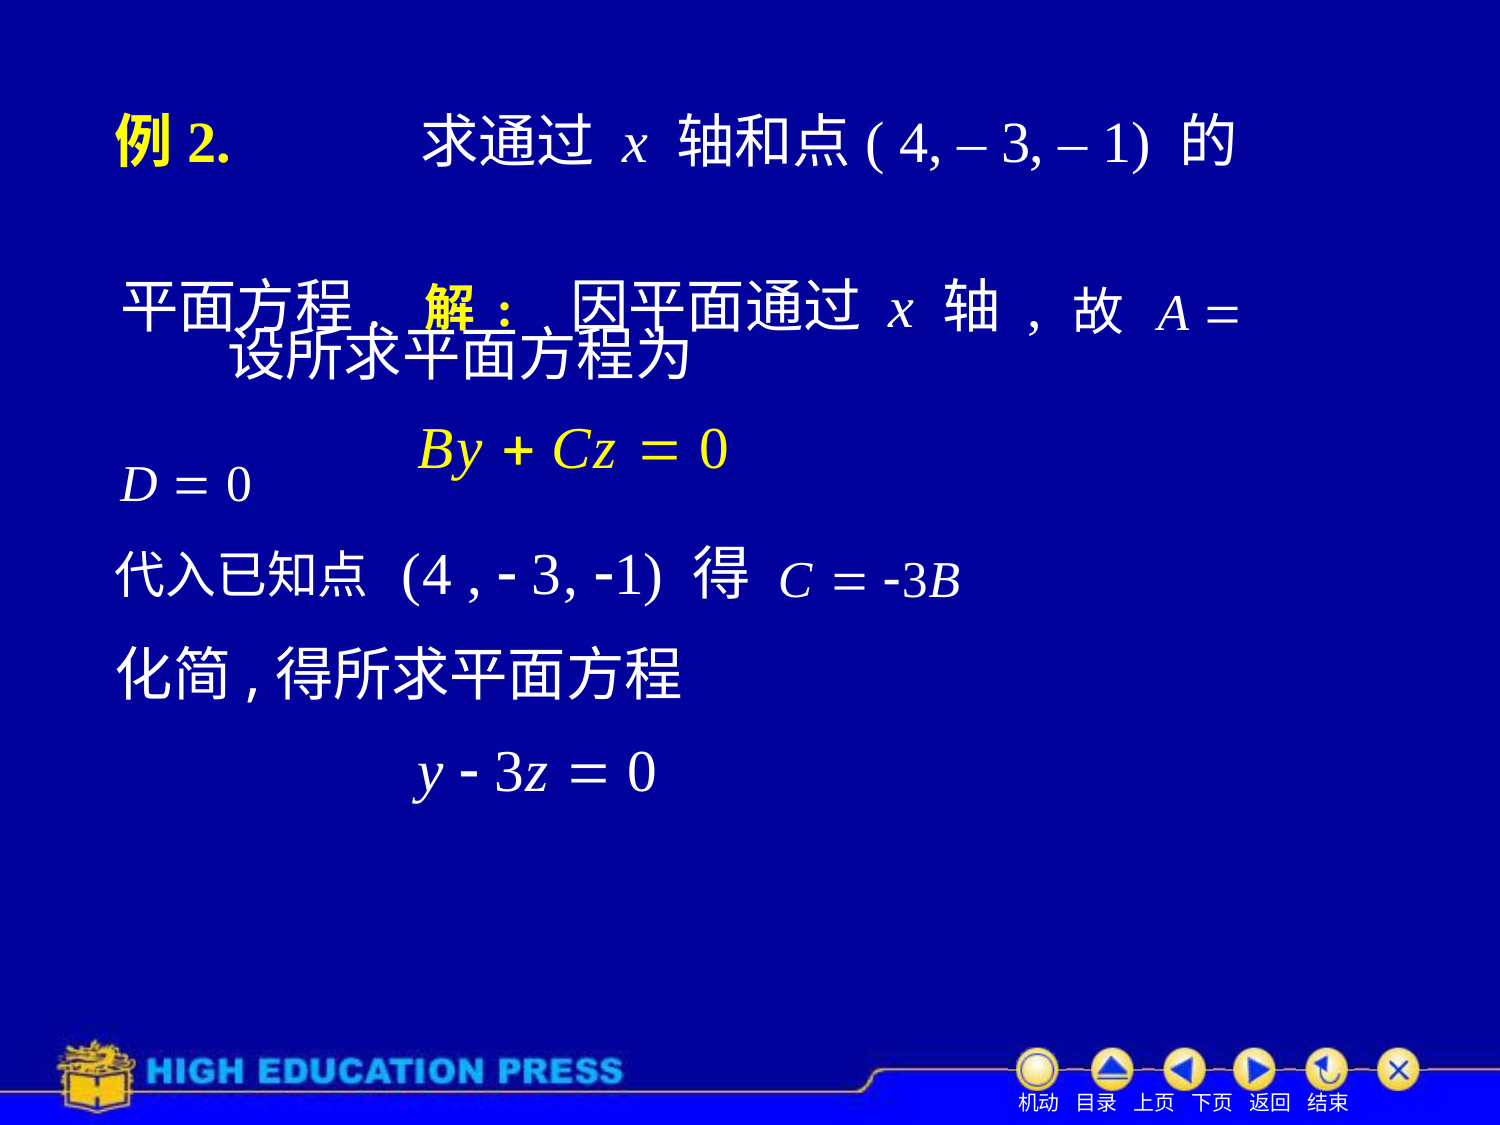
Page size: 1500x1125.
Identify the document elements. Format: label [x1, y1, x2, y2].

text_box [1154, 1045, 1213, 1090]
footer [1016, 1090, 1437, 1125]
title [112, 62, 1262, 517]
picture [0, 0, 1500, 1125]
text_box [1225, 1045, 1284, 1090]
text_box [1369, 1045, 1428, 1090]
text_box [112, 293, 972, 804]
text_box [1008, 1045, 1067, 1094]
text_box [1083, 1045, 1142, 1090]
text_box [1296, 1045, 1355, 1090]
